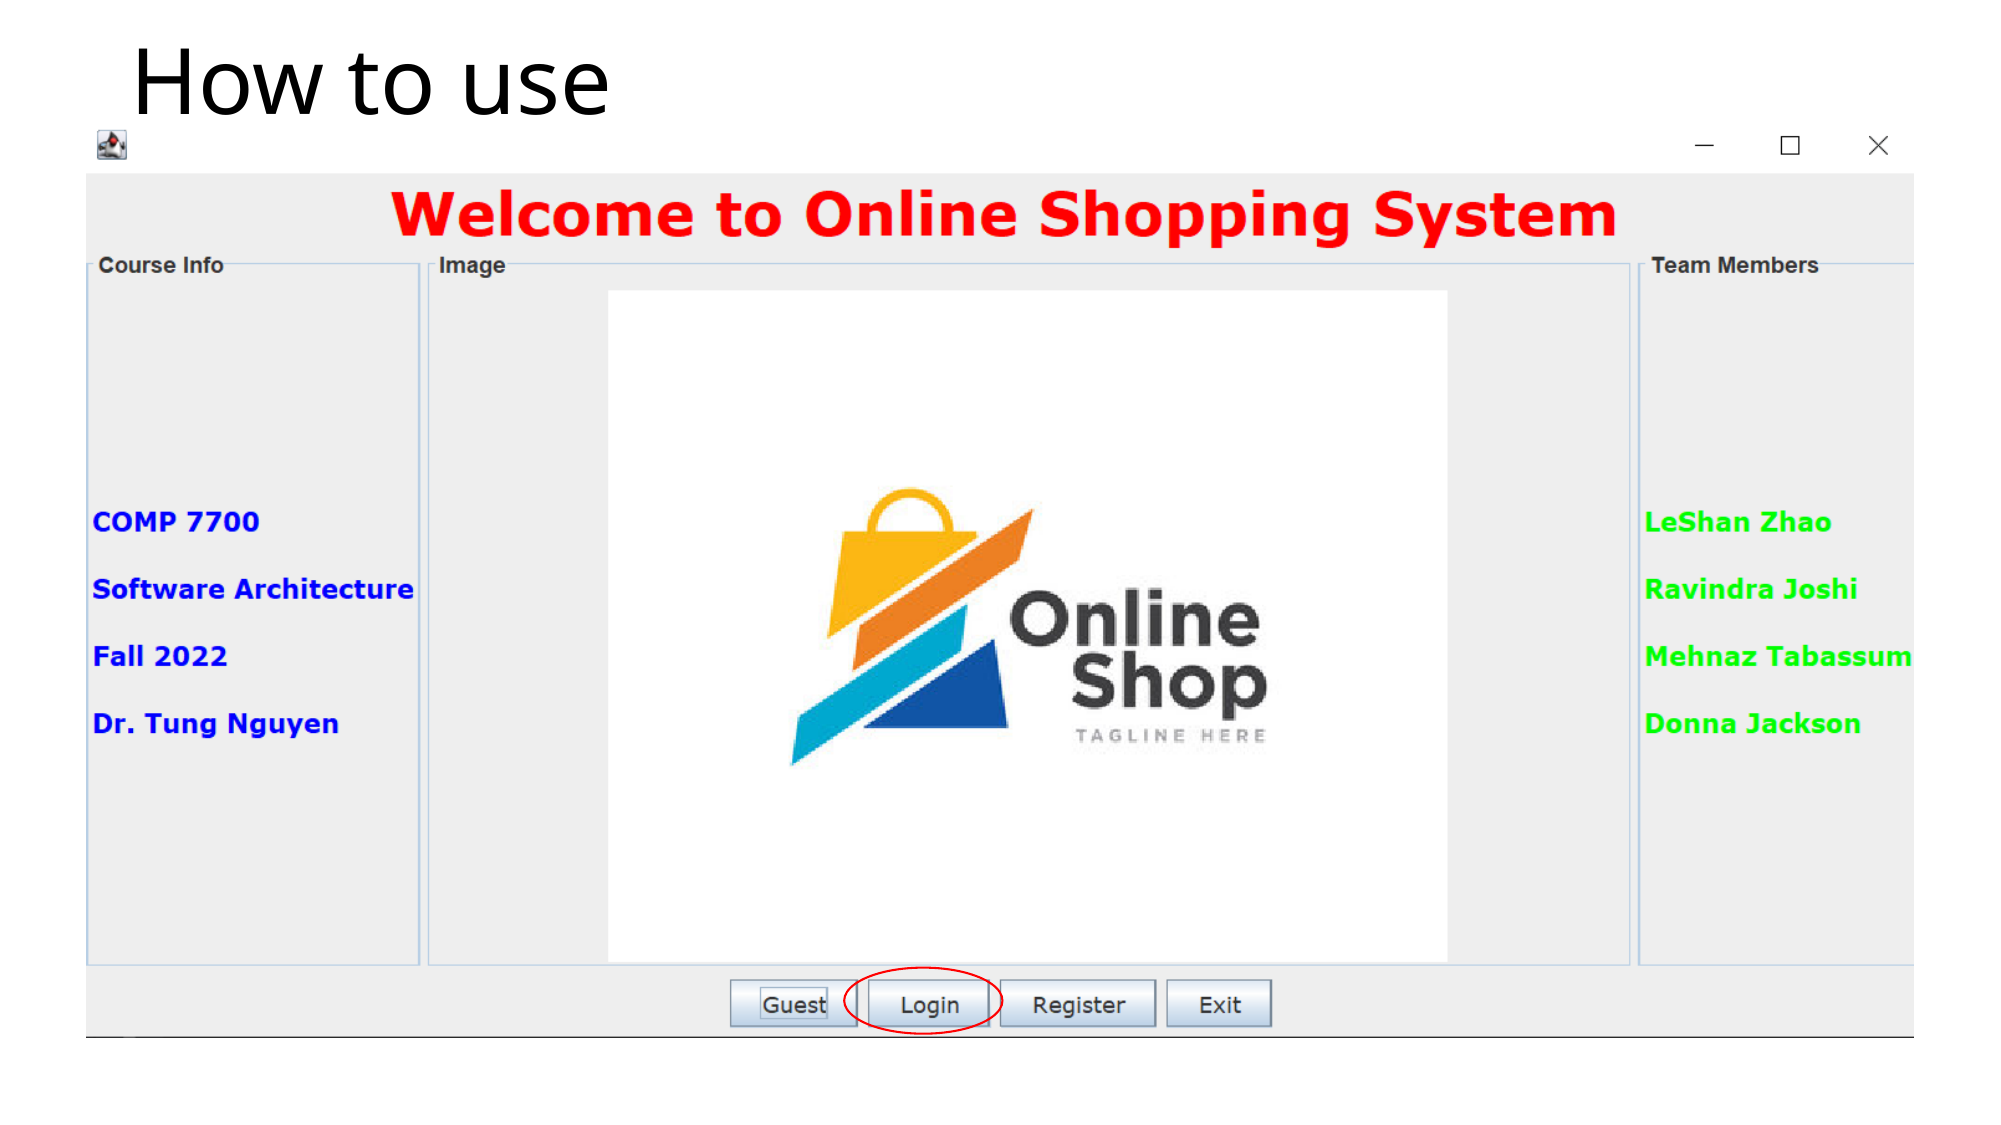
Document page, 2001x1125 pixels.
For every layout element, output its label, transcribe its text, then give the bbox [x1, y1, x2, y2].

title How to use [115, 20, 1841, 120]
picture [85, 120, 1914, 1038]
